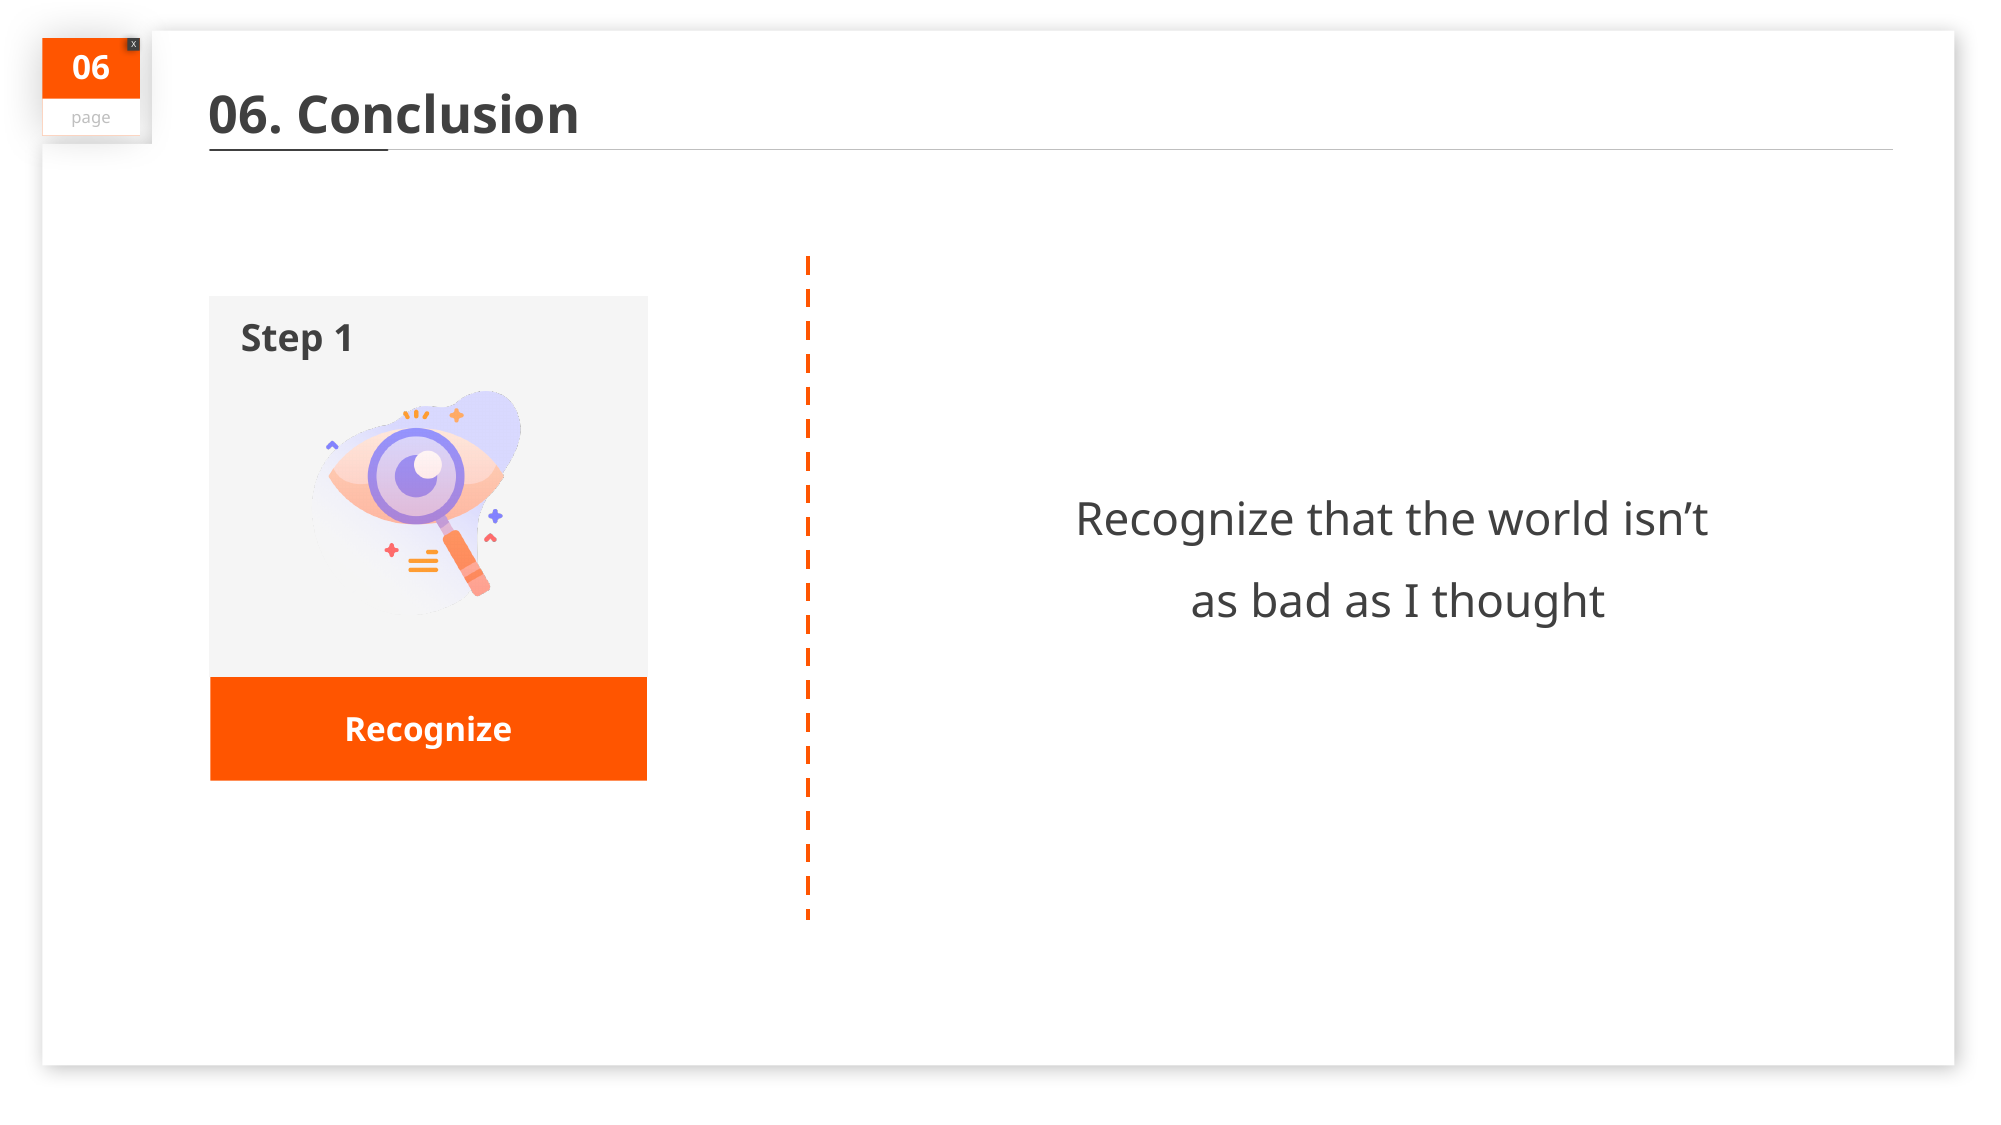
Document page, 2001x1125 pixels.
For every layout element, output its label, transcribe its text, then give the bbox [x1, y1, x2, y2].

text_box [41, 30, 1955, 1066]
text_box Step 1 [226, 306, 388, 367]
text_box [209, 296, 648, 677]
picture [304, 391, 528, 615]
text_box Recognize that the world isn’t as bad as I thought [1029, 473, 1767, 616]
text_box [42, 38, 140, 136]
text_box 06. Conclusion [193, 42, 1194, 152]
text_box Recognize [209, 677, 648, 782]
